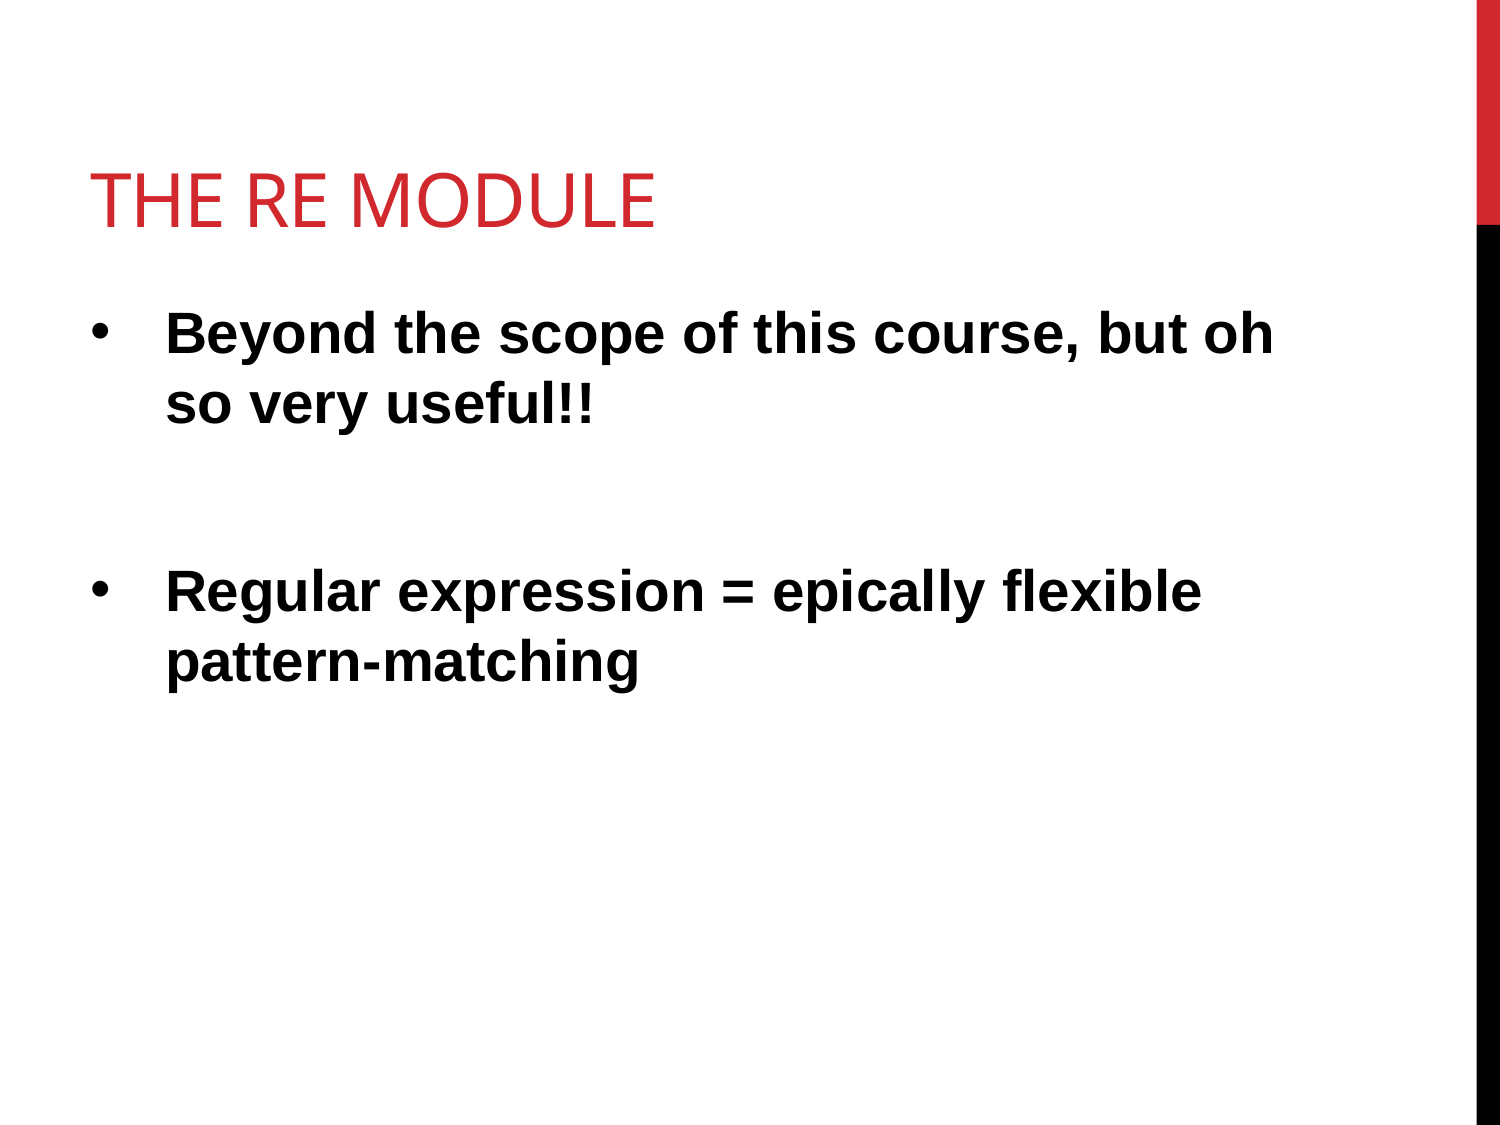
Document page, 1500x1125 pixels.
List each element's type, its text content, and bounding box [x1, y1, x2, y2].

list Beyond the scope of this course, but oh so very useful!! Regular expression = epically flexible pattern-matching [75, 287, 1325, 1005]
title the re module [75, 25, 1325, 250]
